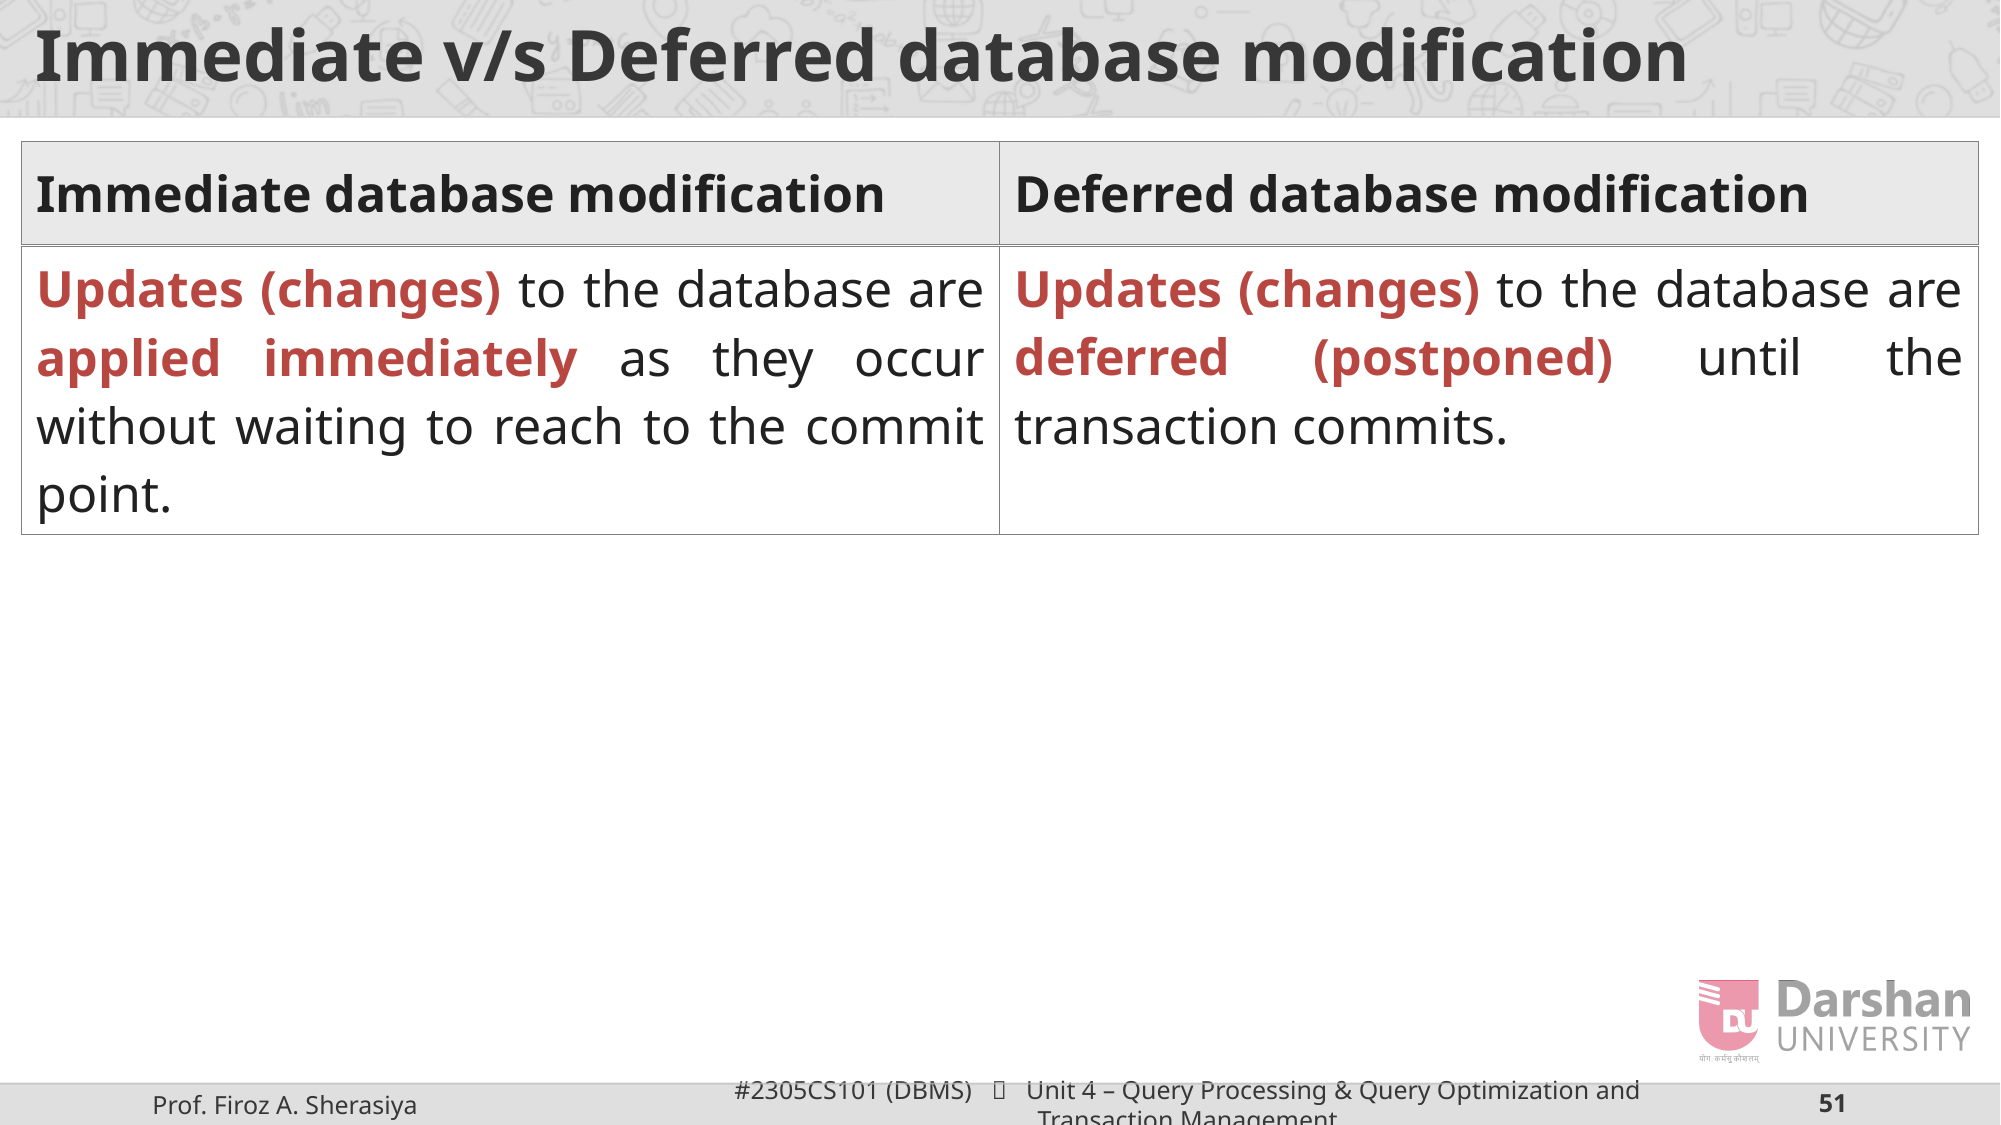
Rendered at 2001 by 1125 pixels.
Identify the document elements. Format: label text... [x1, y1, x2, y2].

table_header Immediate database modification [22, 142, 999, 244]
table_header Updates (changes) to the database are deferred (postponed) until the transaction commits. [1000, 247, 1978, 534]
title Immediate v/s Deferred database modification [0, 0, 2000, 117]
table_cell T4 [1699, 980, 1970, 1063]
table_header Deferred database modification [1000, 142, 1978, 244]
table_header Updates (changes) to the database are applied immediately as they occur without waiting to reach to the commit point. [22, 247, 999, 534]
